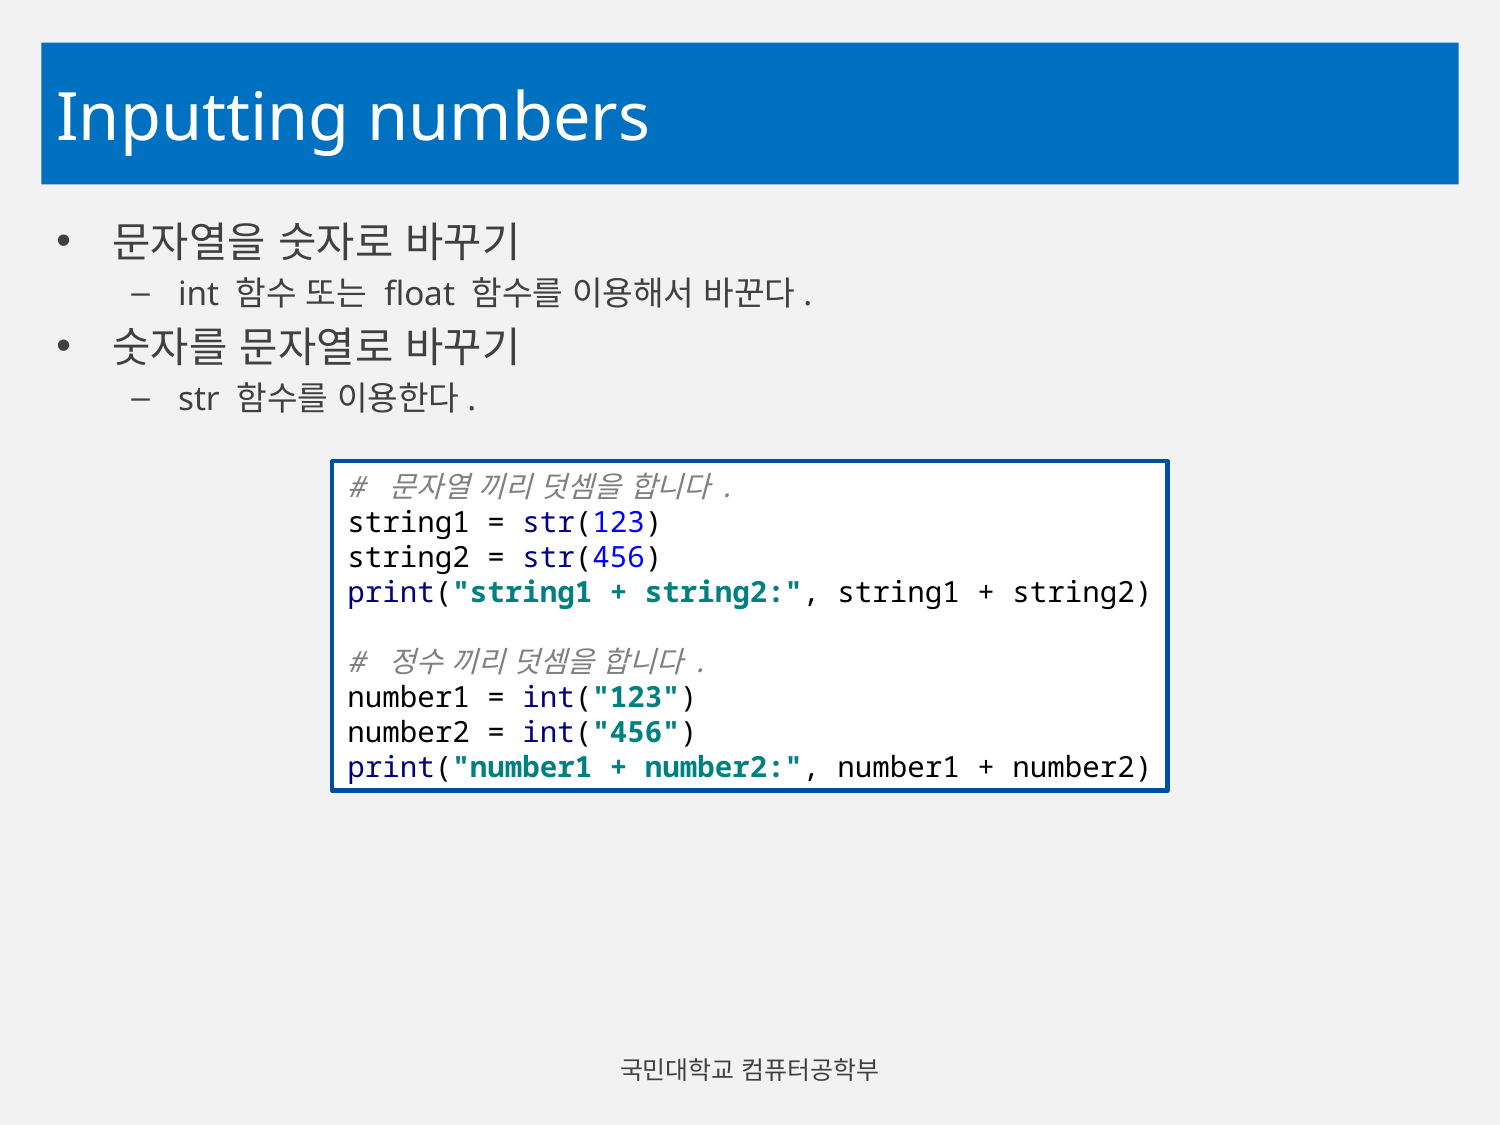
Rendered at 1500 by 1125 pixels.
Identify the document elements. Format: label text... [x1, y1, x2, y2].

list 문자열을 숫자로 바꾸기 int 함수 또는 float 함수를 이용해서 바꾼다. 숫자를 문자열로 바꾸기 str 함수를 이용한다. [41, 208, 1459, 1000]
text_box # 문자열 끼리 덧셈을 합니다. string1 = str(123) string2 = str(456) print("string1 + string2:", string1 + string2) # 정수 끼리 덧셈을 합니다. number1 = int("123") number2 = int("456") print("number1 + number2:", number1 + number2) [330, 459, 1170, 793]
footer 국민대학교 컴퓨터공학부 [466, 1042, 1034, 1103]
title Inputting numbers [41, 42, 1459, 185]
